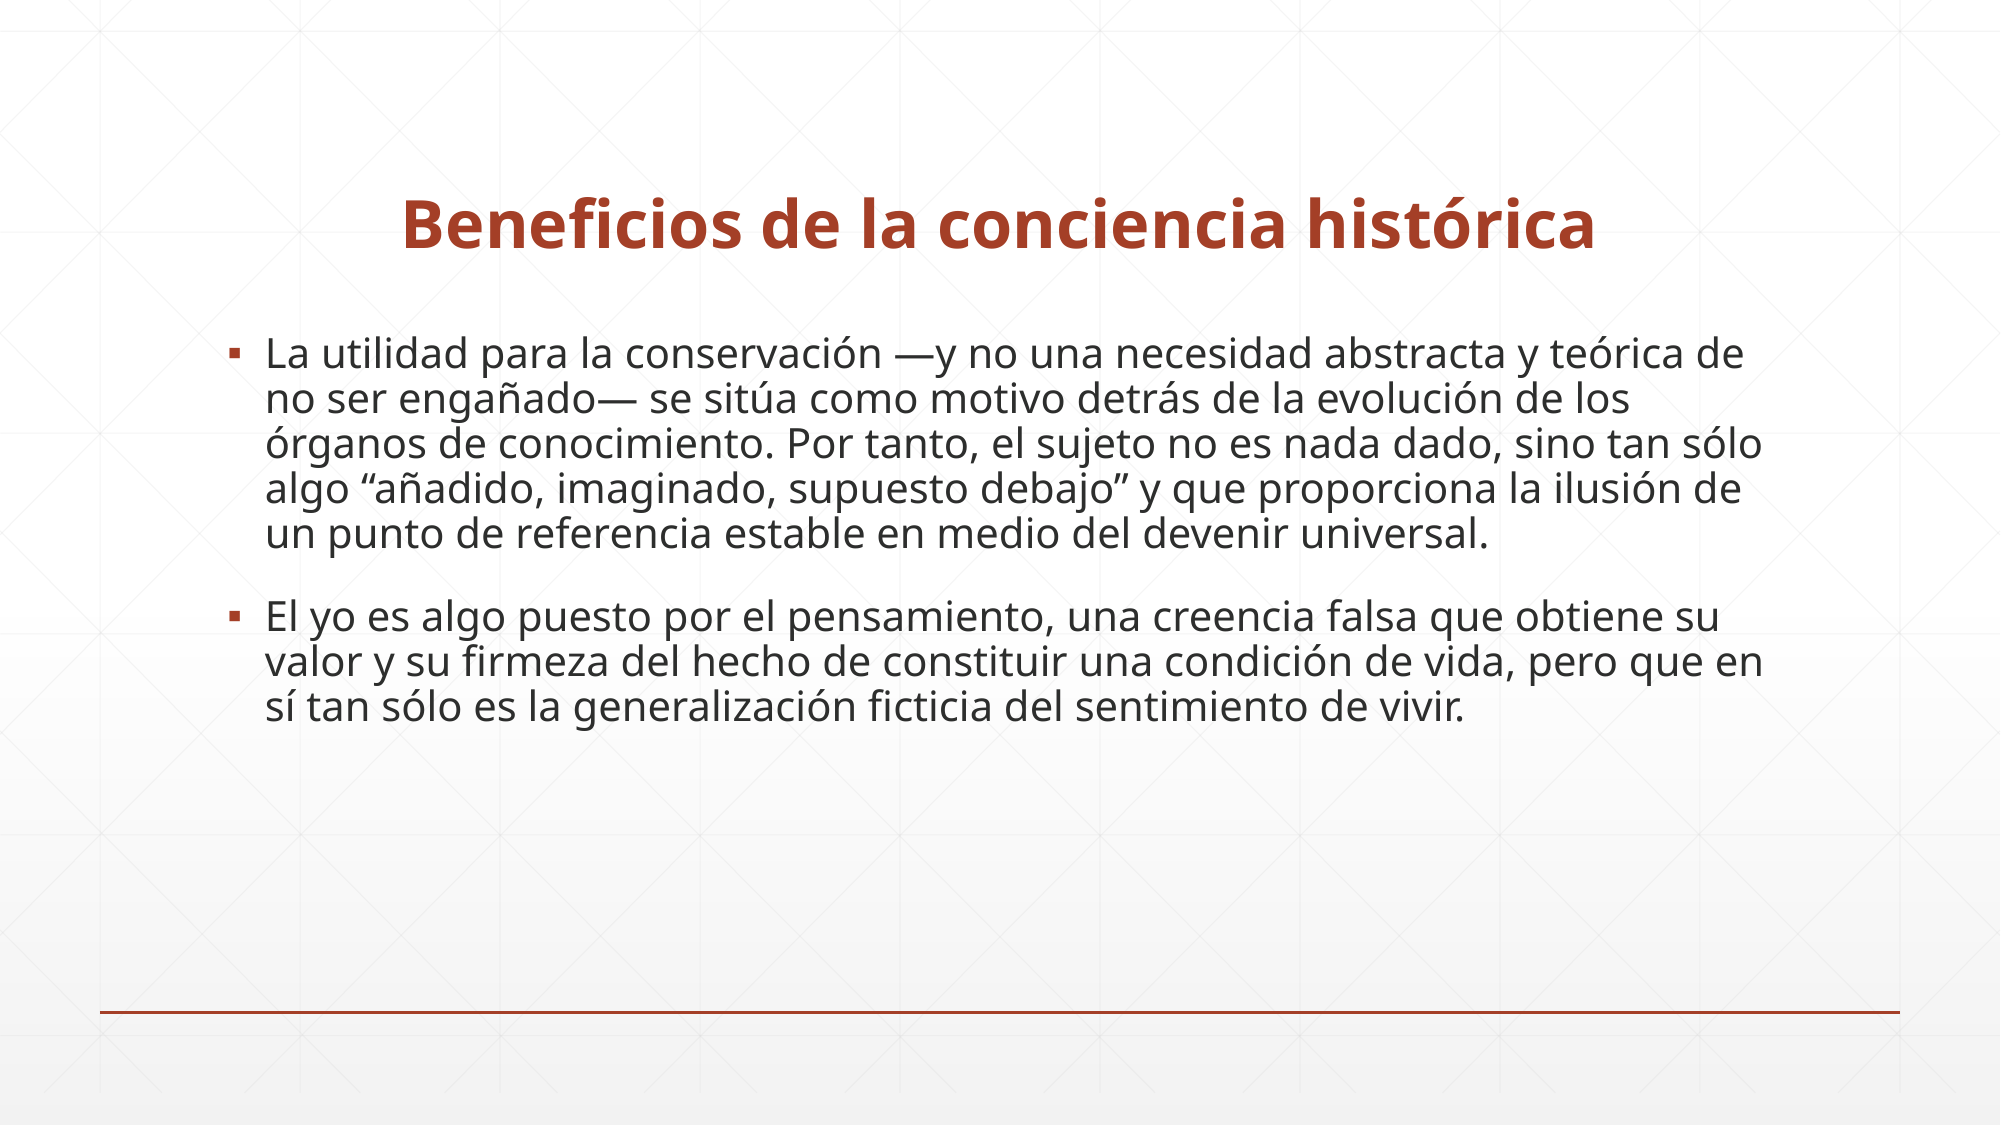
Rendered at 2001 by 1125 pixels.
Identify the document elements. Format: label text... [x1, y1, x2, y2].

title Beneficios de la conciencia histórica [212, 82, 1788, 271]
list La utilidad para la conservación —y no una necesidad abstracta y teórica de no ser engañado— se sitúa como motivo detrás de la evolución de los órganos de conocimiento. Por tanto, el sujeto no es nada dado, sino tan sólo algo “añadido, imaginado, supuesto debajo” y que proporciona la ilusión de un punto de referencia estable en medio del devenir universal. El yo es algo puesto por el pensamiento, una creencia falsa que obtiene su valor y su firmeza del hecho de constituir una condición de vida, pero que en sí tan sólo es la generalización ficticia del sentimiento de vivir. [212, 324, 1788, 950]
